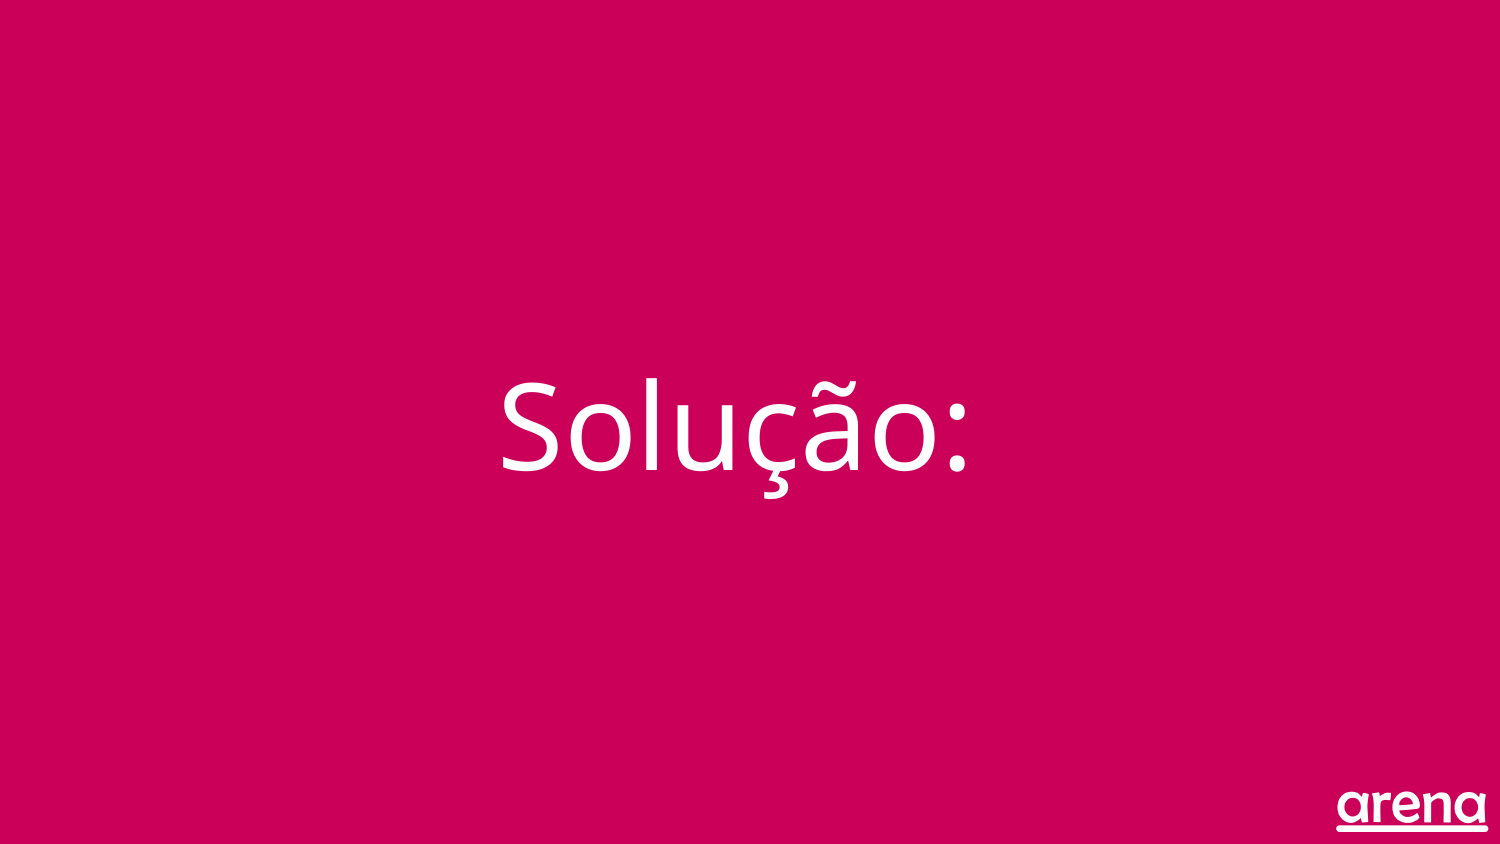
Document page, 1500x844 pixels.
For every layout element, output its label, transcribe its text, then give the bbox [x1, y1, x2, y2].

picture [1317, 767, 1500, 844]
title Solução: [483, 233, 1017, 611]
